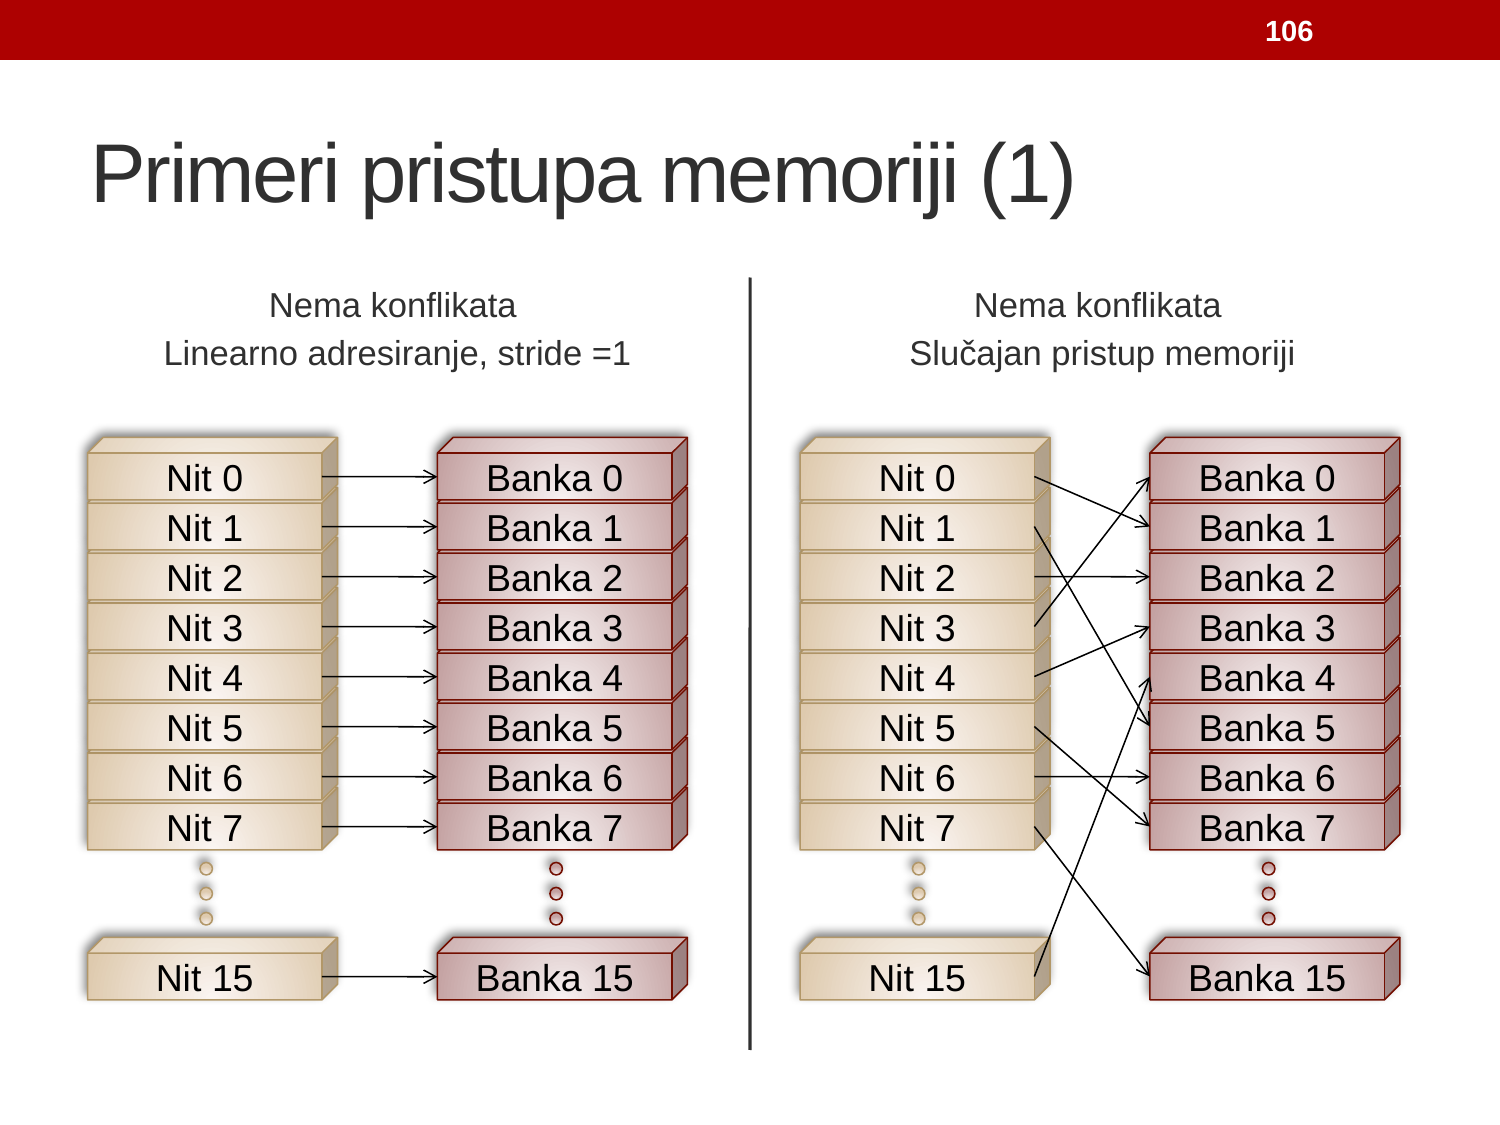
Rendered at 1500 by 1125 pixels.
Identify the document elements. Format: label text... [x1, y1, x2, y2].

slide_number 106 [1250, 3, 1425, 57]
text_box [87, 437, 688, 1001]
title Primeri pristupa memoriji (1) [75, 87, 1425, 250]
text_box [799, 437, 1401, 1001]
list Nema konflikata Slučajan pristup memoriji [780, 275, 1425, 380]
list Nema konflikata Linearno adresiranje, stride =1 [75, 275, 720, 380]
